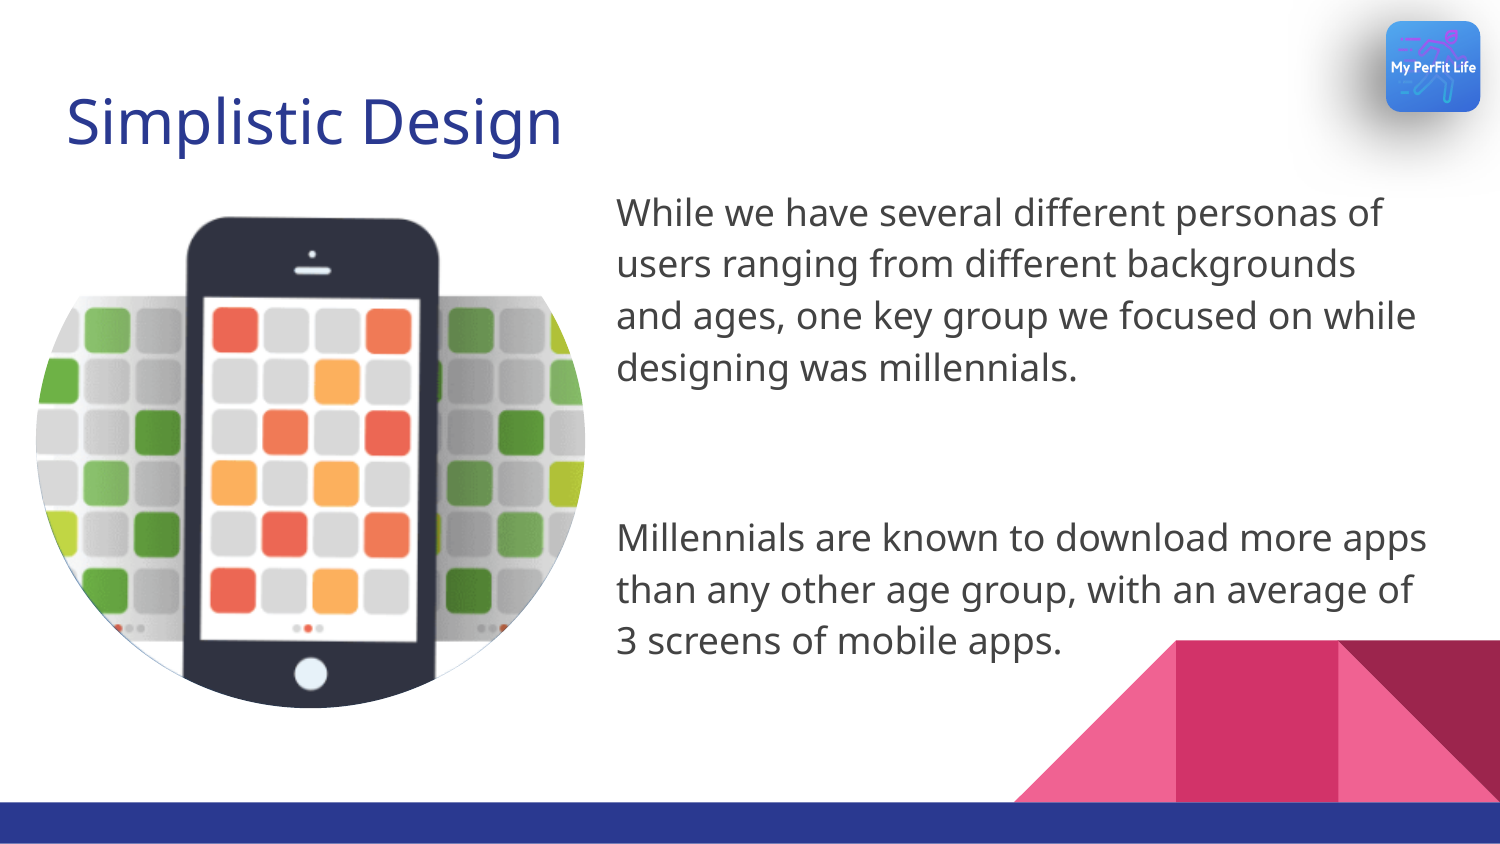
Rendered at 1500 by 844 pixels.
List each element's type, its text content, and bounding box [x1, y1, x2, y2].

list While we have several different personas of users ranging from different backgrounds and ages, one key group we focused on while designing was millennials. Millennials are known to download more apps than any other age group, with an average of 3 screens of mobile apps. [601, 166, 1449, 715]
title Simplistic Design [51, 67, 1353, 167]
picture [1385, 20, 1481, 113]
picture [35, 173, 586, 709]
